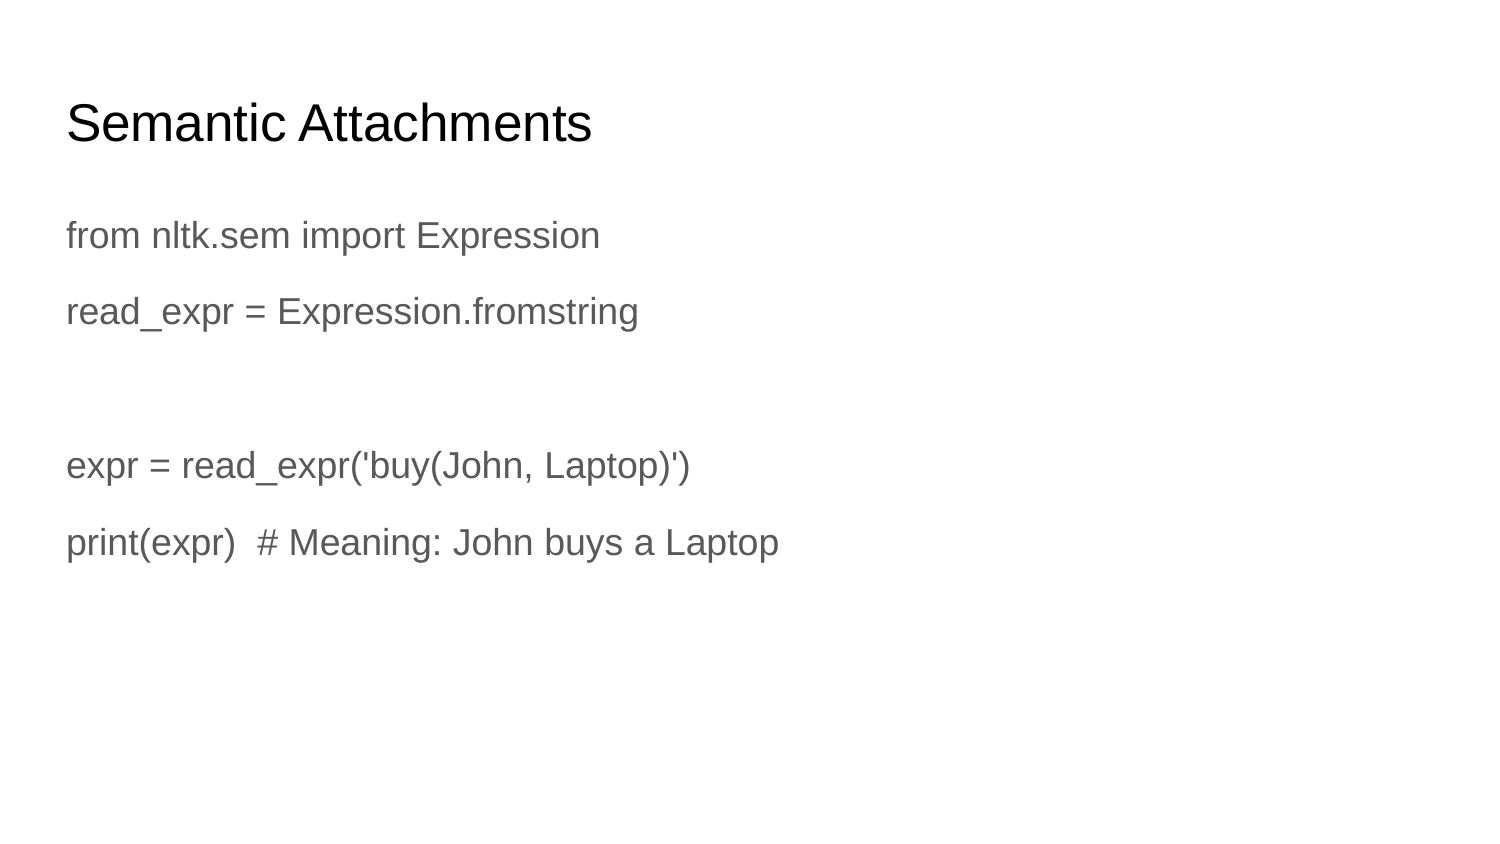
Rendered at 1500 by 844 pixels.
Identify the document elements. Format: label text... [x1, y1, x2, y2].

title Semantic Attachments [51, 72, 1449, 167]
list from nltk.sem import Expression read_expr = Expression.fromstring expr = read_expr('buy(John, Laptop)') print(expr) # Meaning: John buys a Laptop [51, 189, 1449, 750]
